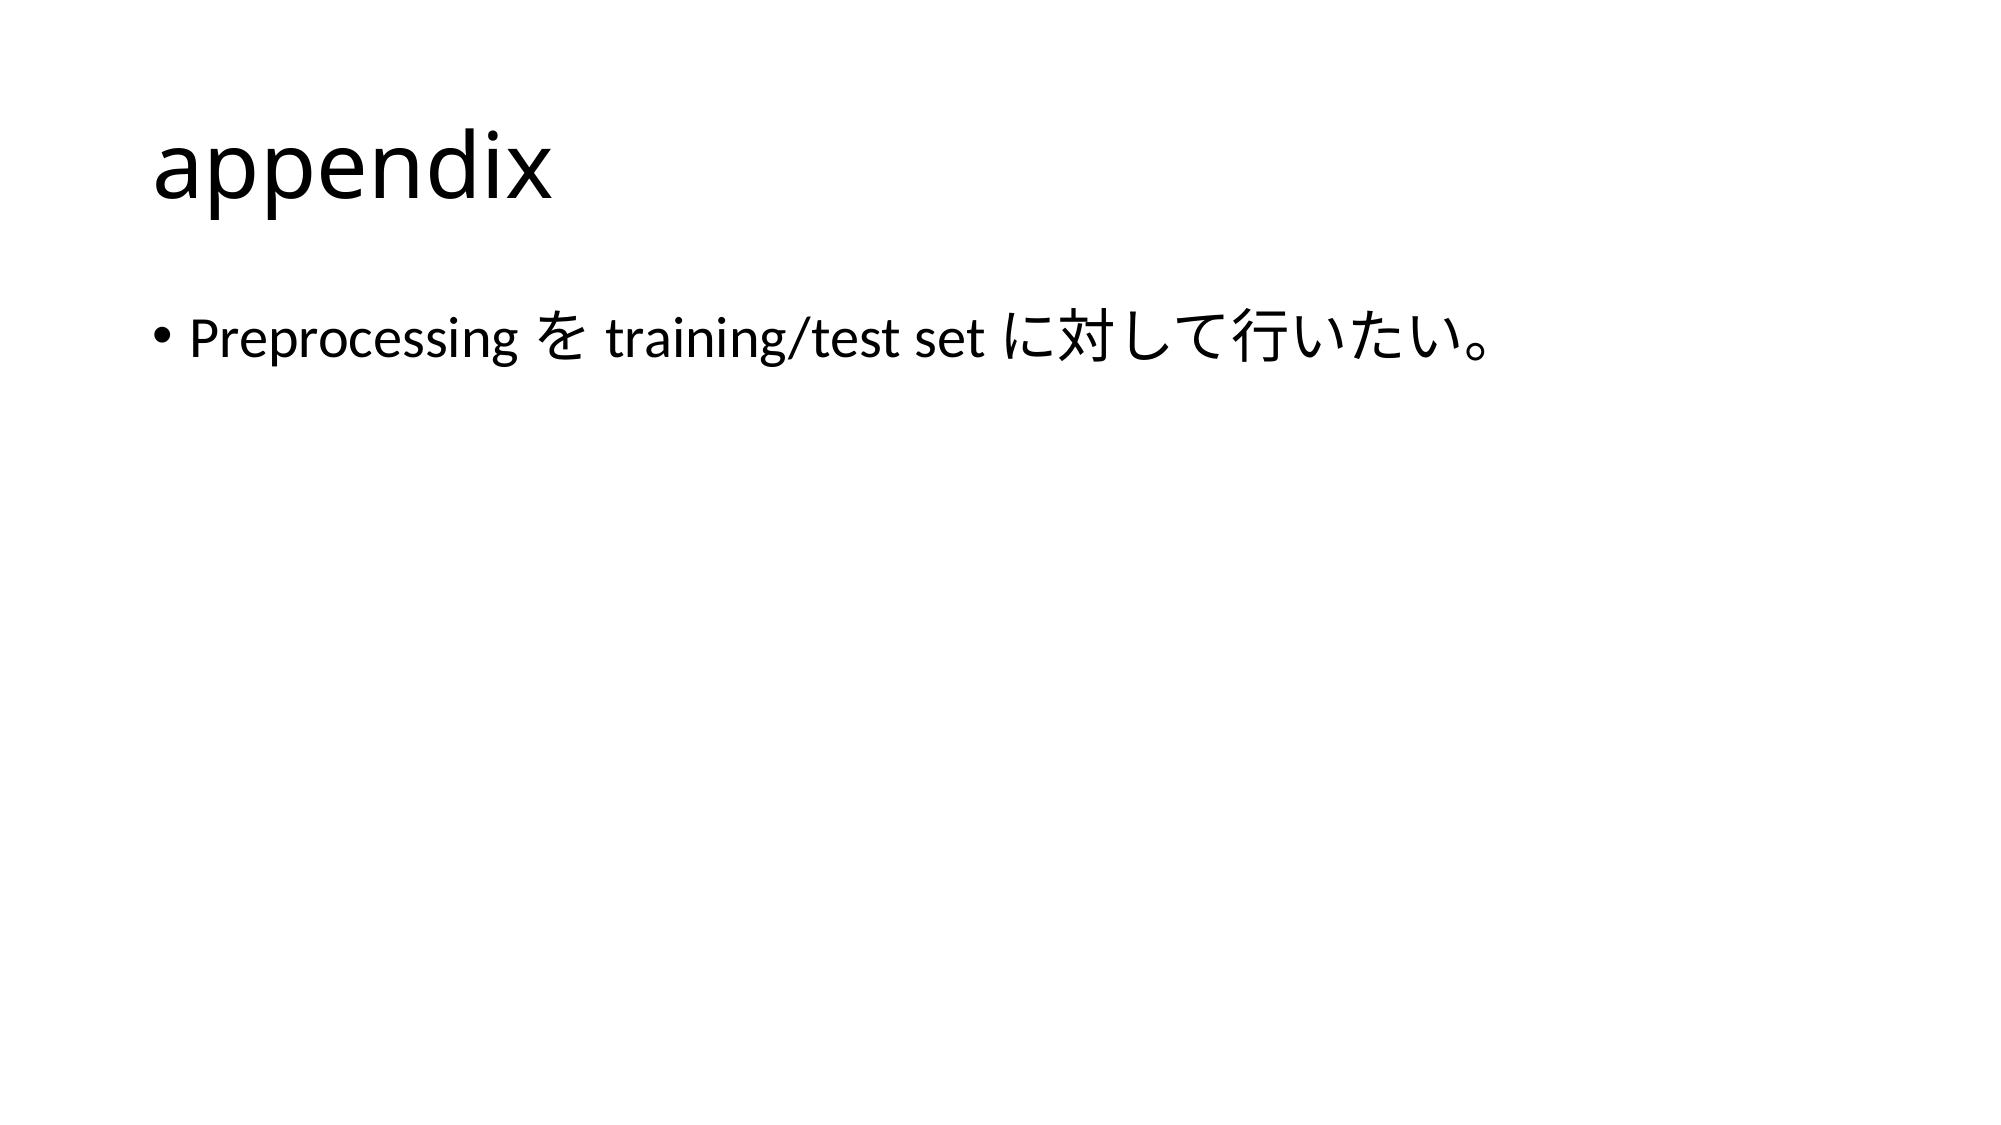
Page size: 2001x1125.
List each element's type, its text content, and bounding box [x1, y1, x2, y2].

list Preprocessingをtraining/test setに対して行いたい。 [137, 299, 1863, 1014]
title appendix [137, 59, 1863, 278]
